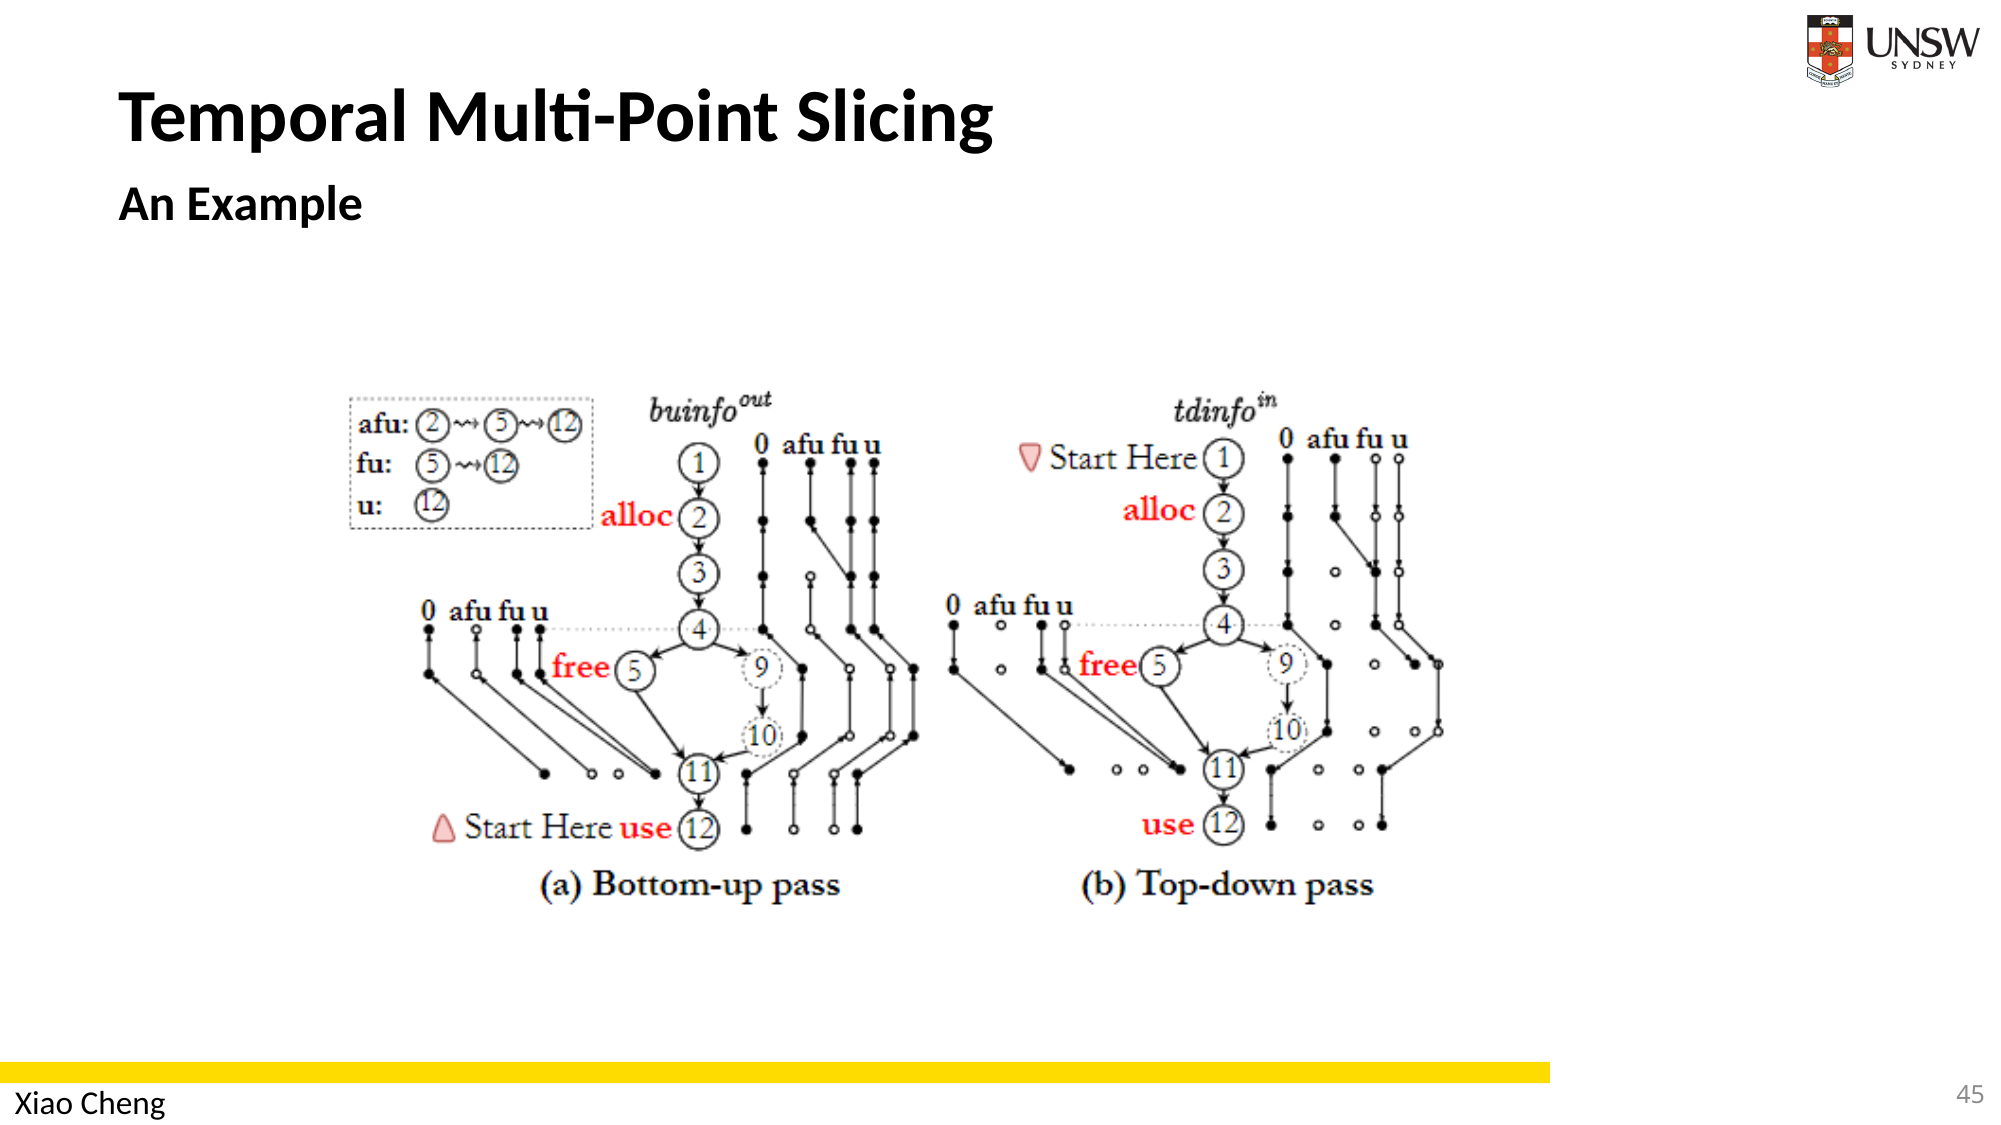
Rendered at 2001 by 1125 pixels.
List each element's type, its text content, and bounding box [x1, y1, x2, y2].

text_box An Example [103, 163, 1496, 238]
picture [293, 369, 1707, 920]
slide_number 45 [1550, 1065, 2000, 1125]
picture [1807, 14, 1980, 88]
text_box [103, 239, 1863, 1066]
text_box Temporal Multi-Point Slicing [103, 59, 1947, 165]
text_box [137, 228, 1863, 1055]
